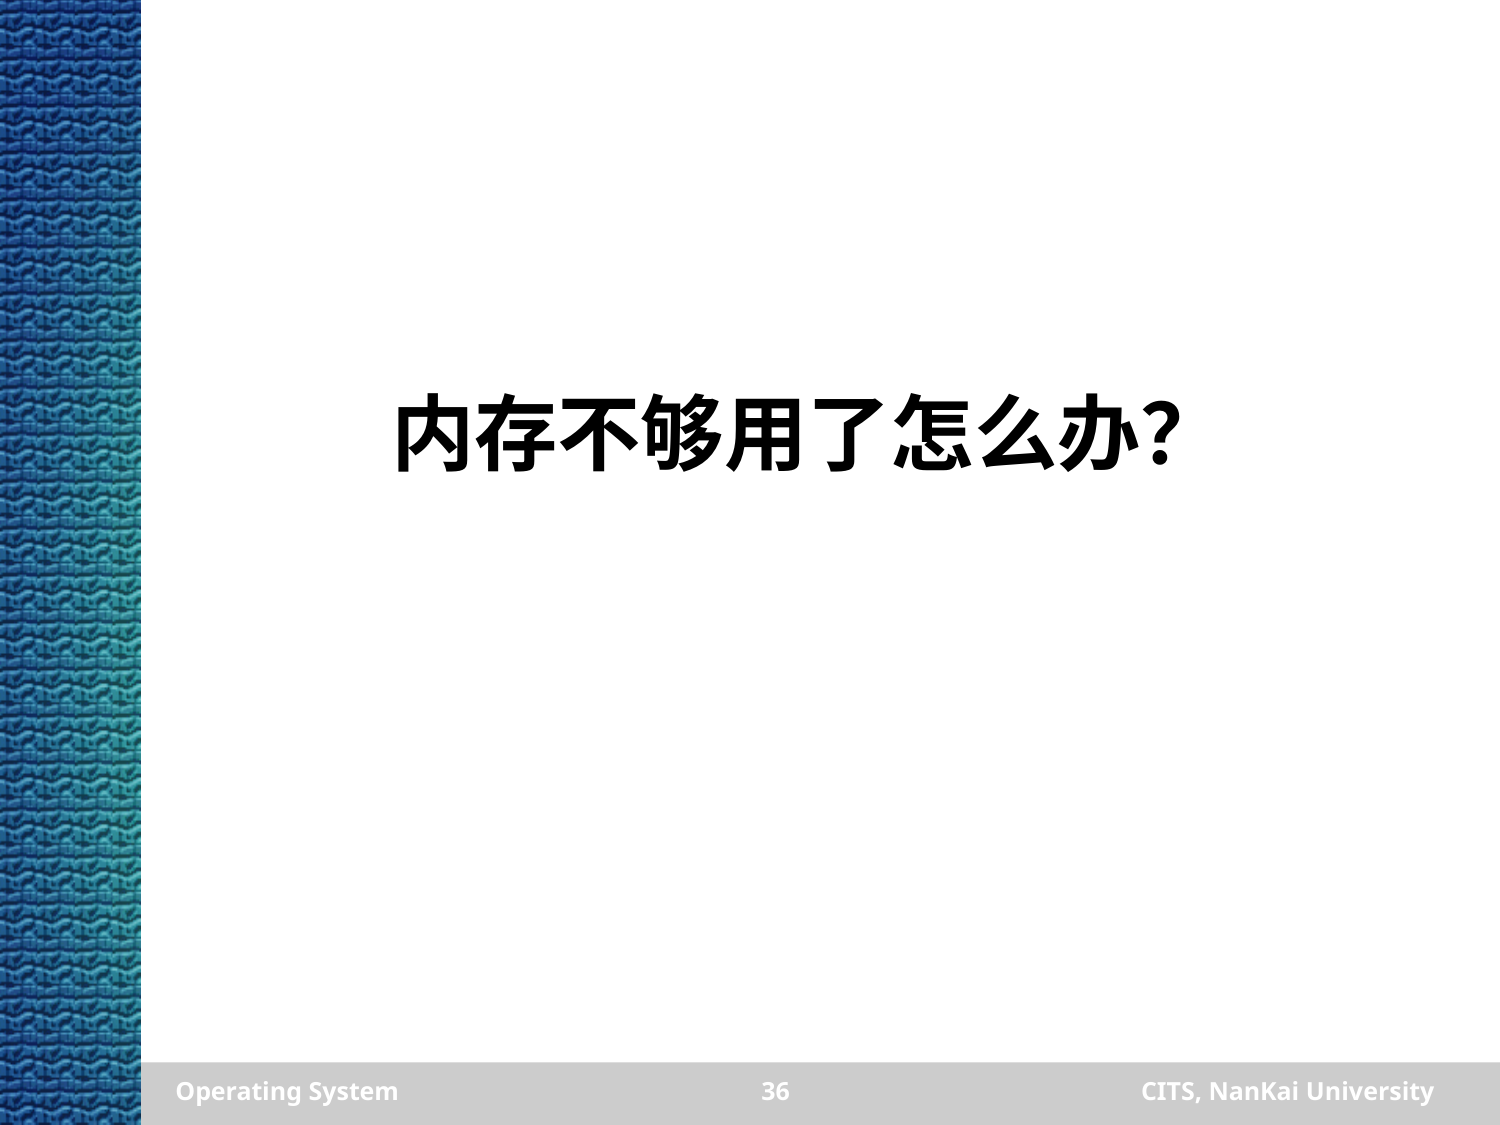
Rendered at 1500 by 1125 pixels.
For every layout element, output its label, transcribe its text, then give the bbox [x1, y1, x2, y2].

slide_number 36 [600, 1067, 951, 1118]
footer CITS, NanKai University [974, 1067, 1451, 1118]
picture [0, 0, 141, 1125]
slide_number Operating System [160, 1067, 574, 1118]
title 内存不够用了怎么办？ [170, 373, 1446, 597]
